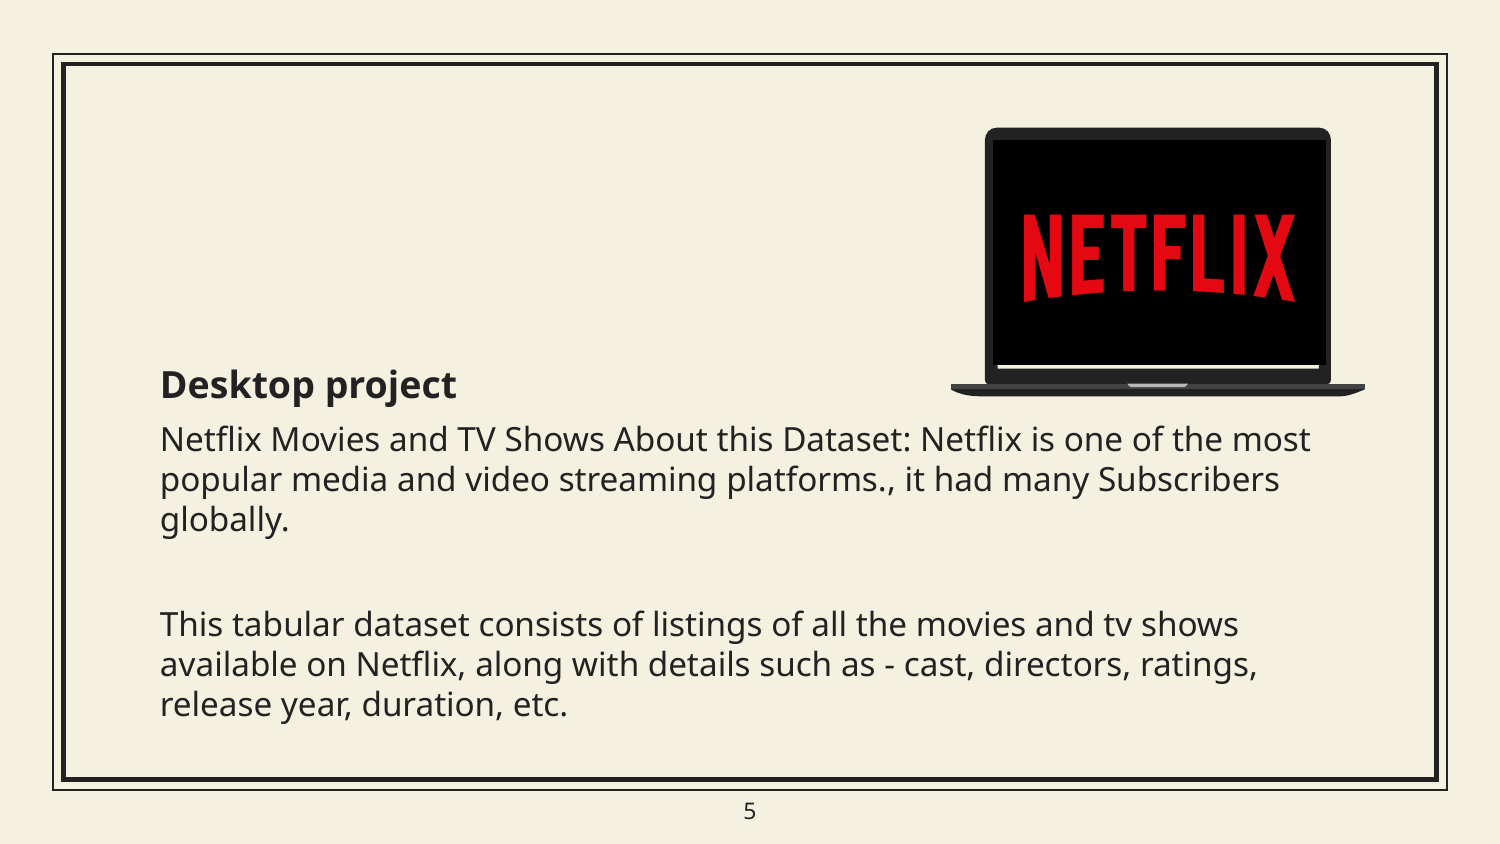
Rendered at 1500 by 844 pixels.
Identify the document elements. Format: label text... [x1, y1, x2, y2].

picture [993, 140, 1326, 365]
slide_number 5 [705, 781, 795, 832]
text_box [950, 127, 1366, 397]
list Desktop project Netflix Movies and TV Shows About this Dataset: Netflix is one of the most popular media and video streaming platforms., it had many Subscribers globally. This tabular dataset consists of listings of all the movies and tv shows available on Netflix, along with details such as - cast, directors, ratings, release year, duration, etc. [144, 570, 1332, 738]
